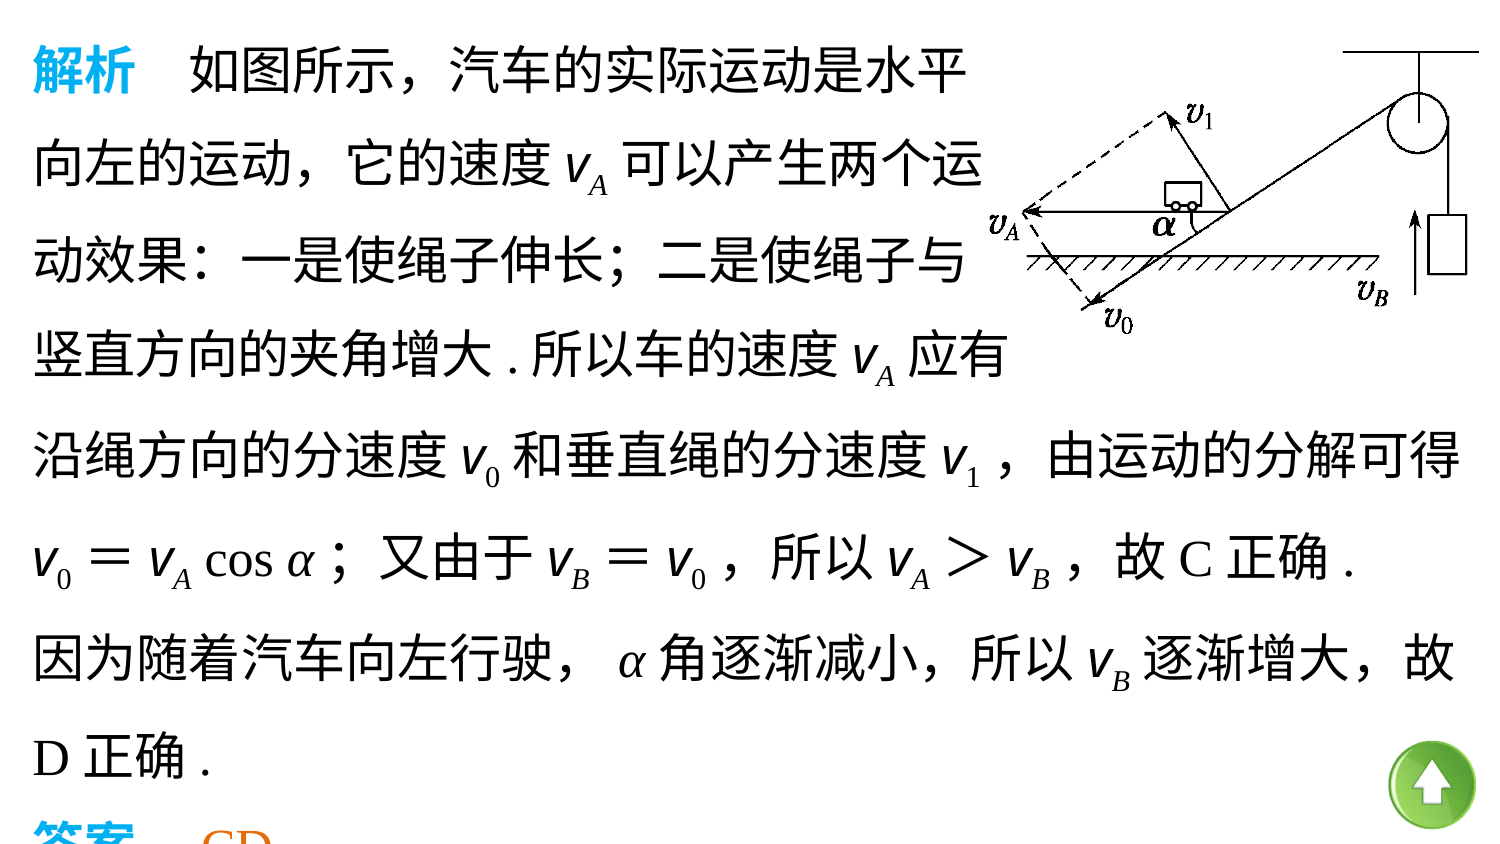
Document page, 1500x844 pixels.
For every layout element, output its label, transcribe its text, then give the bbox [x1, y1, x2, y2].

text_box 解析 如图所示，汽车的实际运动是水平 向左的运动，它的速度vA可以产生两个运 动效果：一是使绳子伸长；二是使绳子与 竖直方向的夹角增大.所以车的速度vA应有 沿绳方向的分速度v0和垂直绳的分速度v1，由运动的分解可得v0＝vA cos α；又由于vB＝v0，所以vA＞vB，故C正确. 因为随着汽车向左行驶，α角逐渐减小，所以vB逐渐增大，故D正确. 答案 CD [17, 2, 1483, 844]
picture [1387, 740, 1477, 830]
picture [985, 37, 1483, 349]
